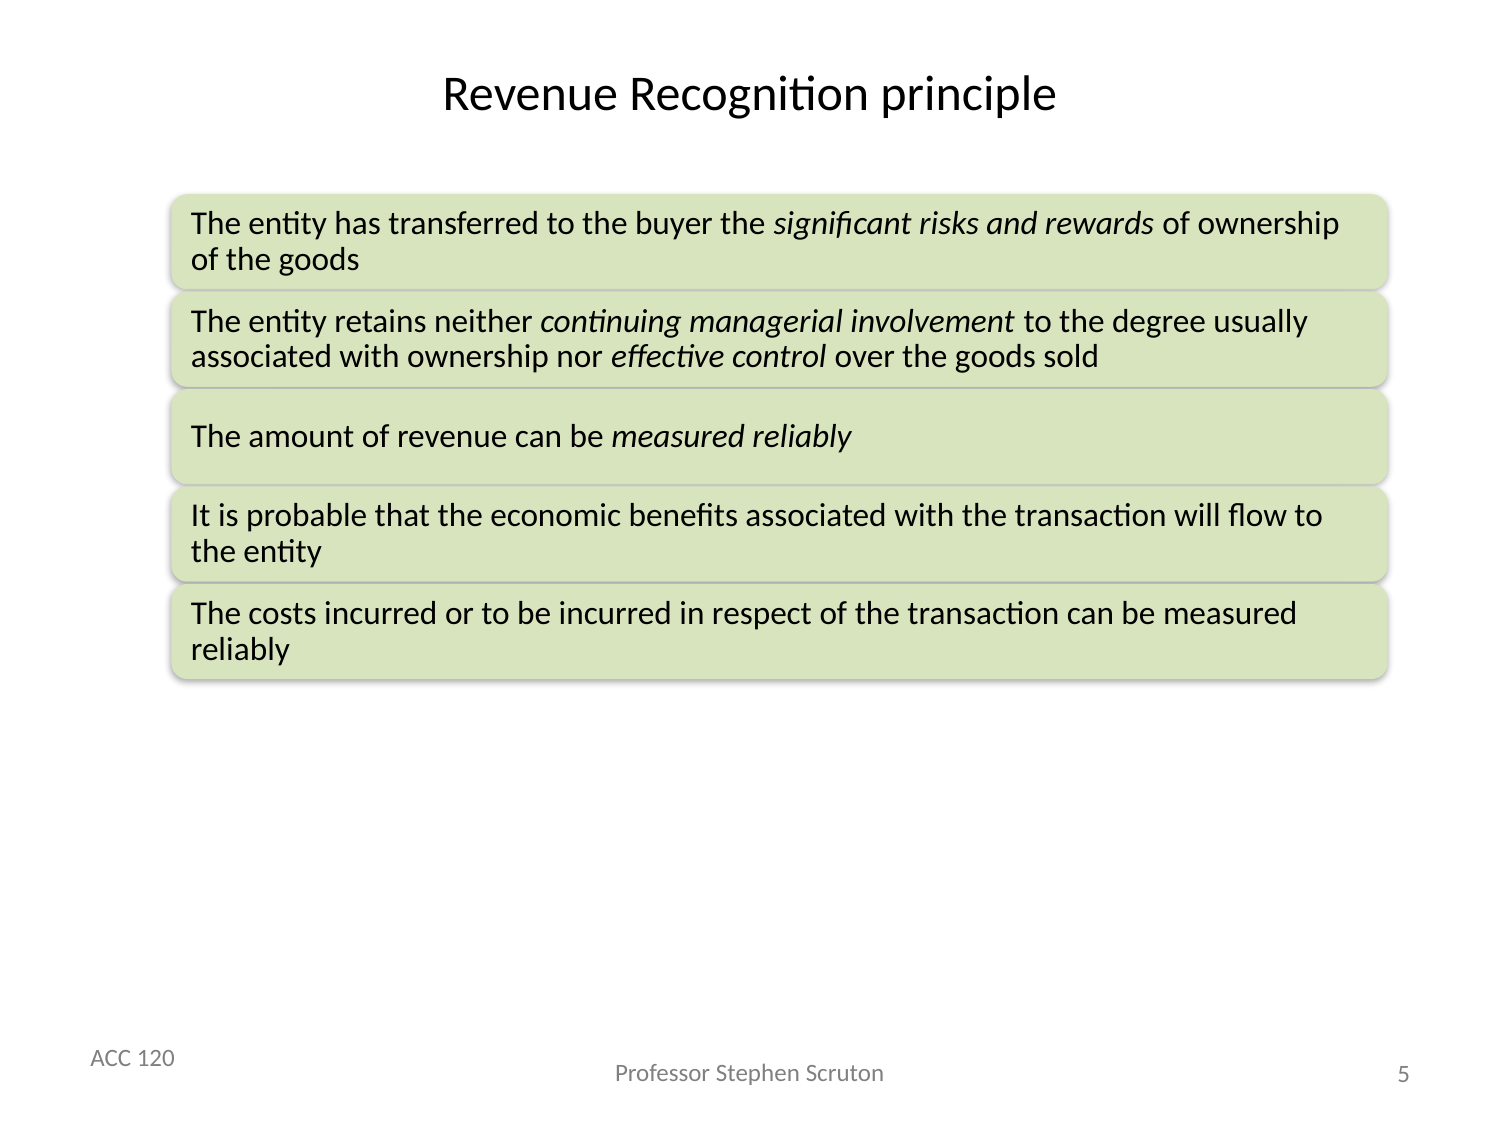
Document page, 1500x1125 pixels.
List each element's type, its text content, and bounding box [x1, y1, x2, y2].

slide_number 5 [1074, 1042, 1425, 1103]
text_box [171, 193, 1388, 680]
title Revenue Recognition principle [112, 38, 1388, 144]
